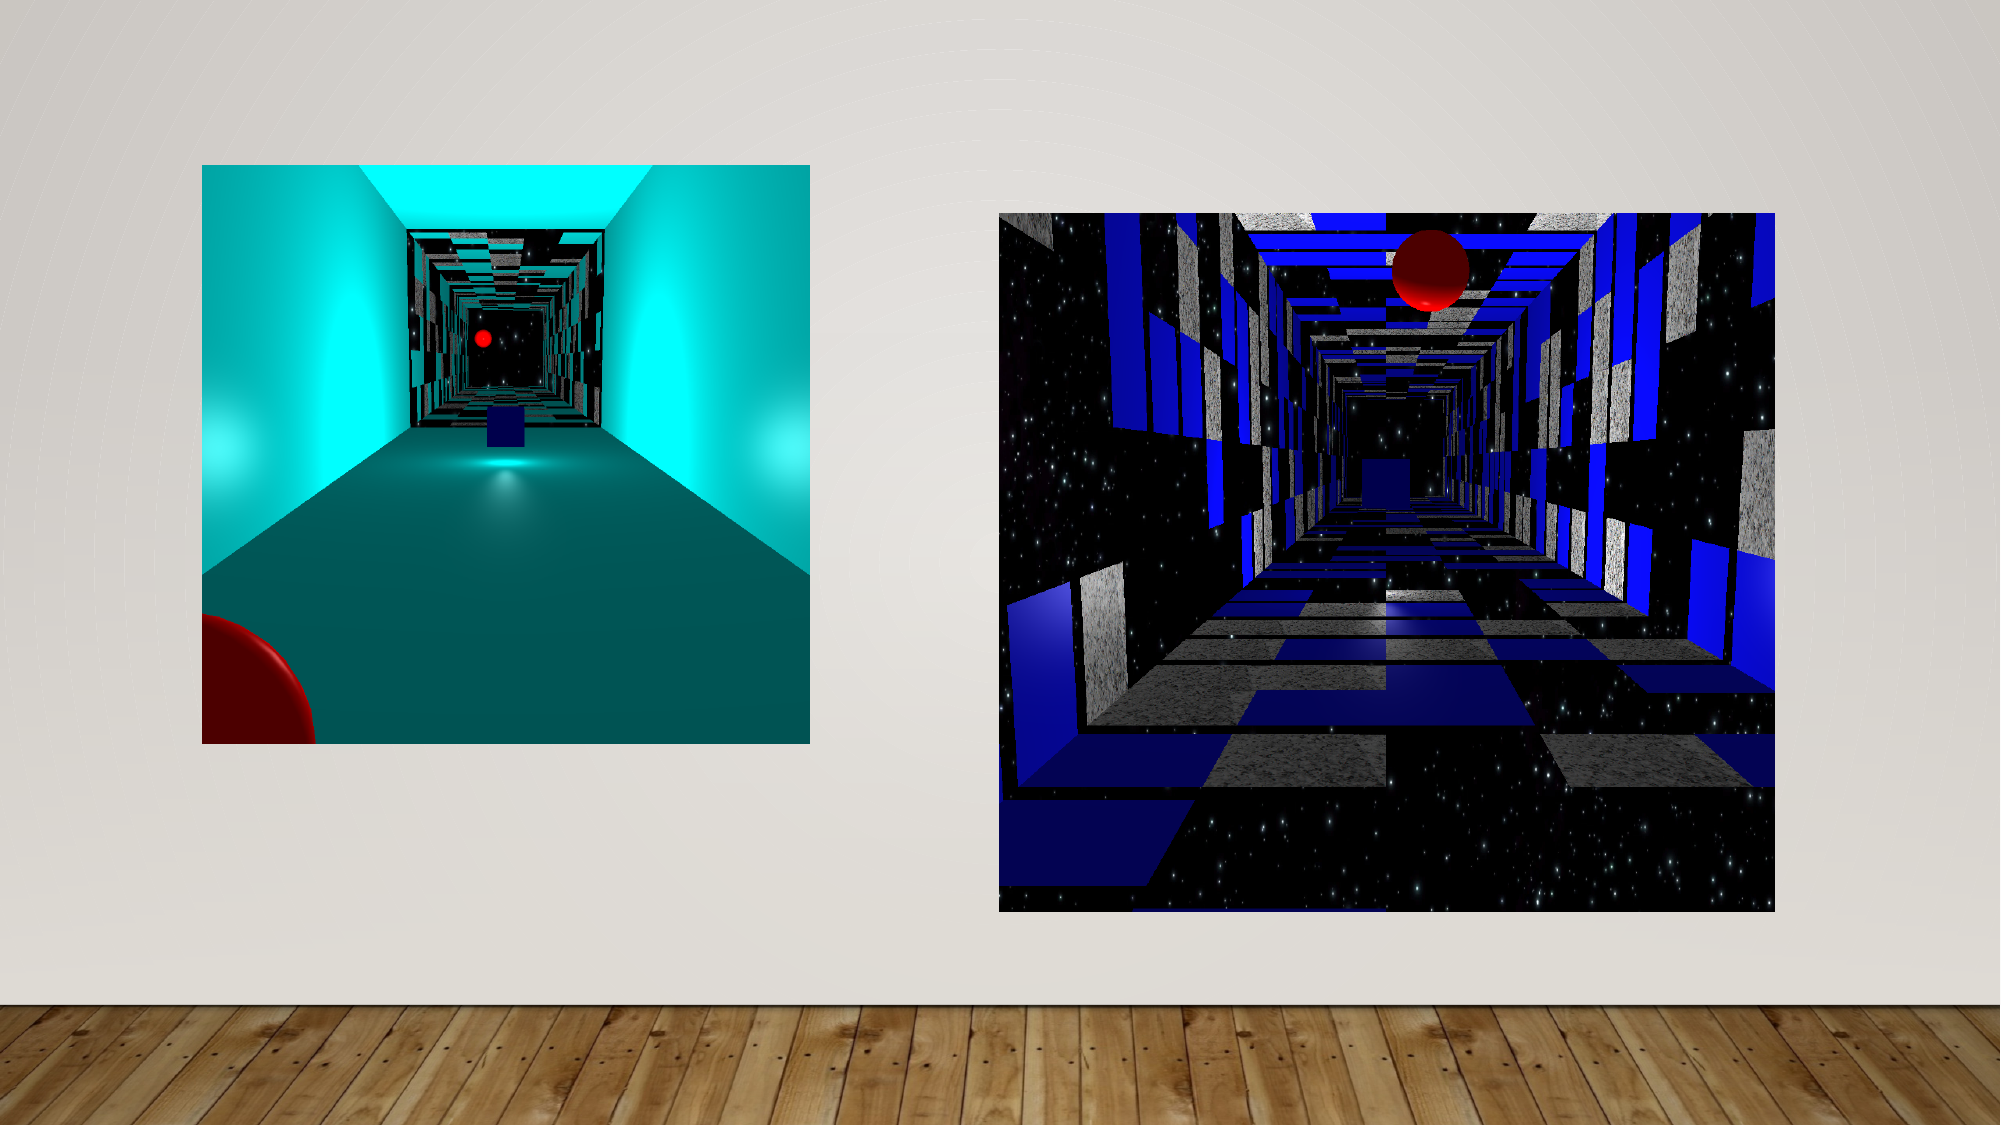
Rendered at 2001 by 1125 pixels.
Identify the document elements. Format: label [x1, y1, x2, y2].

picture [0, 1005, 2000, 1125]
picture [201, 165, 811, 744]
picture [999, 213, 1775, 912]
